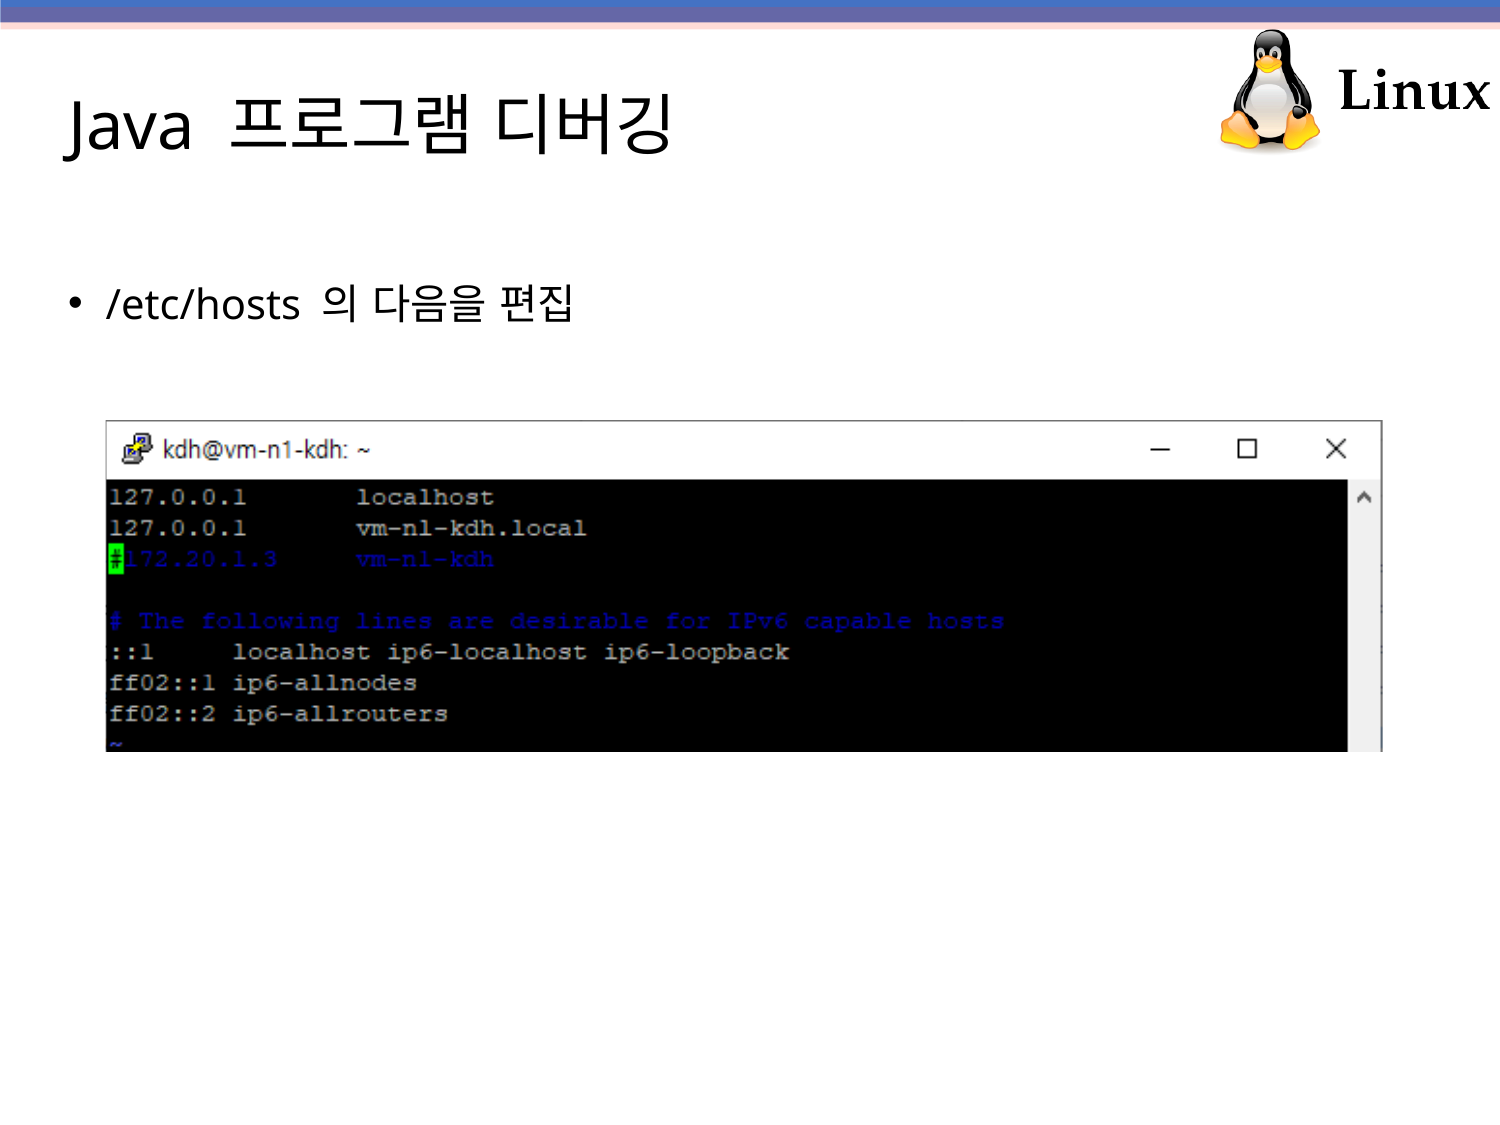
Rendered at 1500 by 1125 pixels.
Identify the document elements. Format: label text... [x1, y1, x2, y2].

picture [105, 420, 1383, 752]
picture [1210, 30, 1498, 162]
list /etc/hosts 의 다음을 편집 [53, 219, 1436, 1083]
title Java 프로그램 디버깅 [53, 59, 1436, 197]
